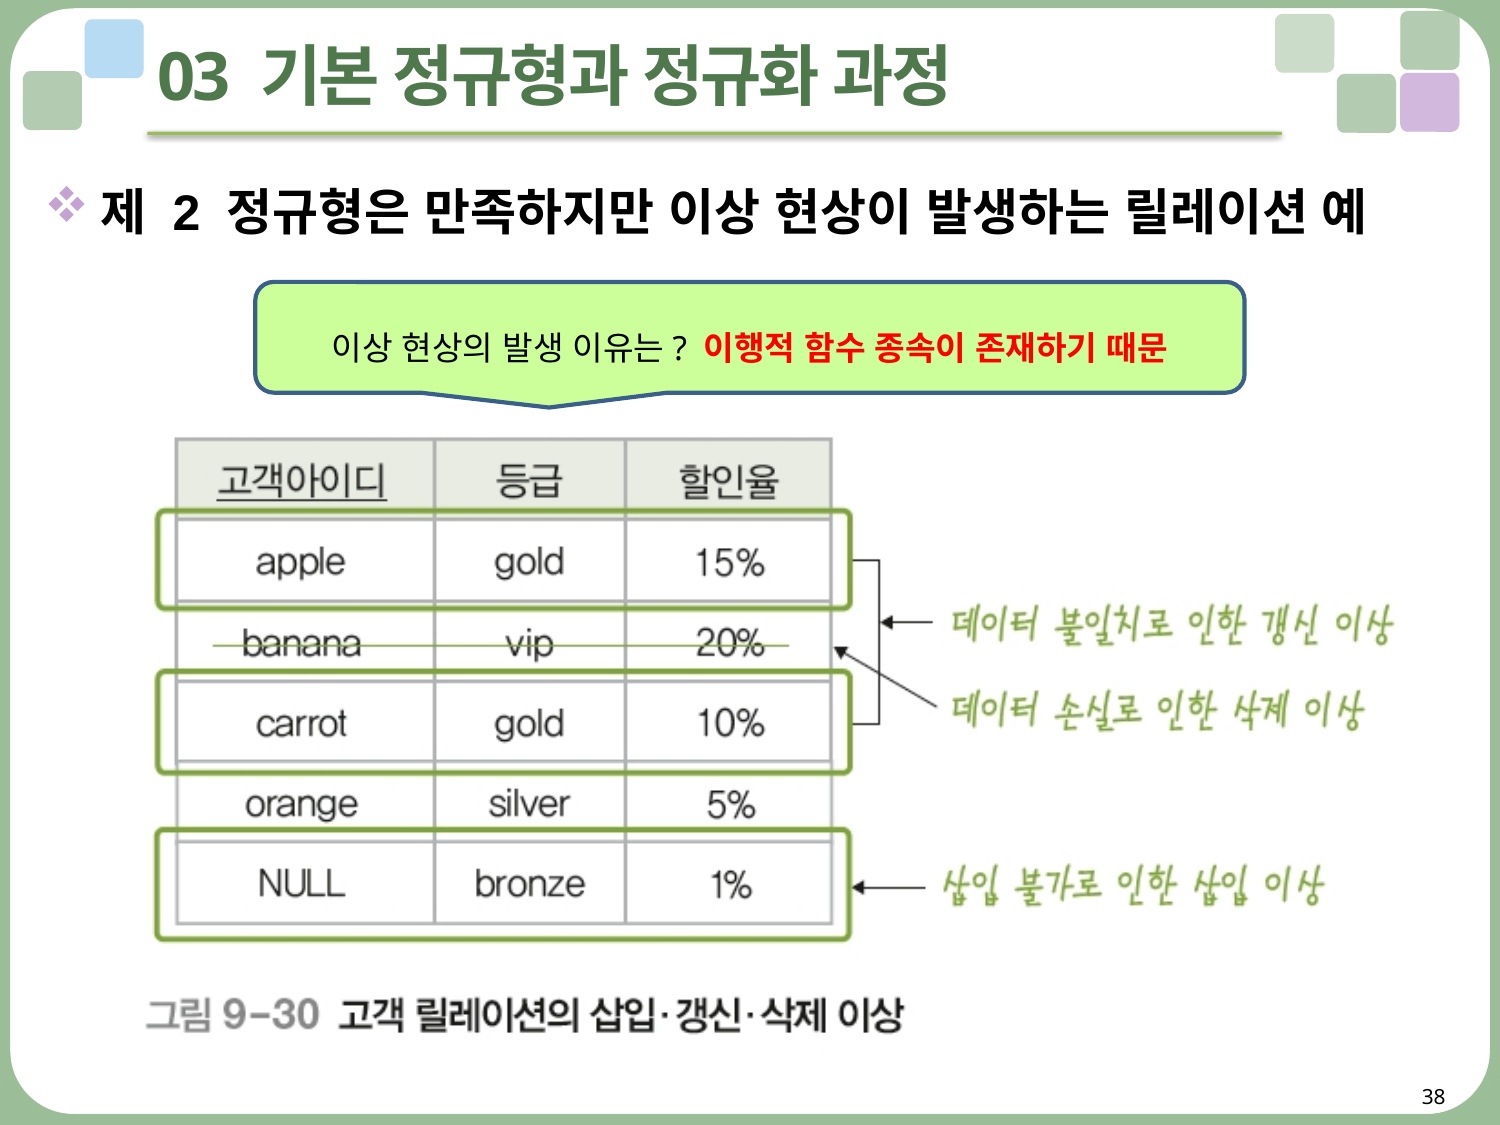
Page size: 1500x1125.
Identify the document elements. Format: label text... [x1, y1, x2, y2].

list 제 2 정규형은 만족하지만 이상 현상이 발생하는 릴레이션 예 [29, 172, 1459, 1083]
text_box 이상 현상의 발생 이유는? 이행적 함수 종속이 존재하기 때문 [253, 279, 1247, 383]
title 03 기본 정규형과 정규화 과정 [142, 25, 1459, 123]
picture [0, 0, 1500, 1125]
